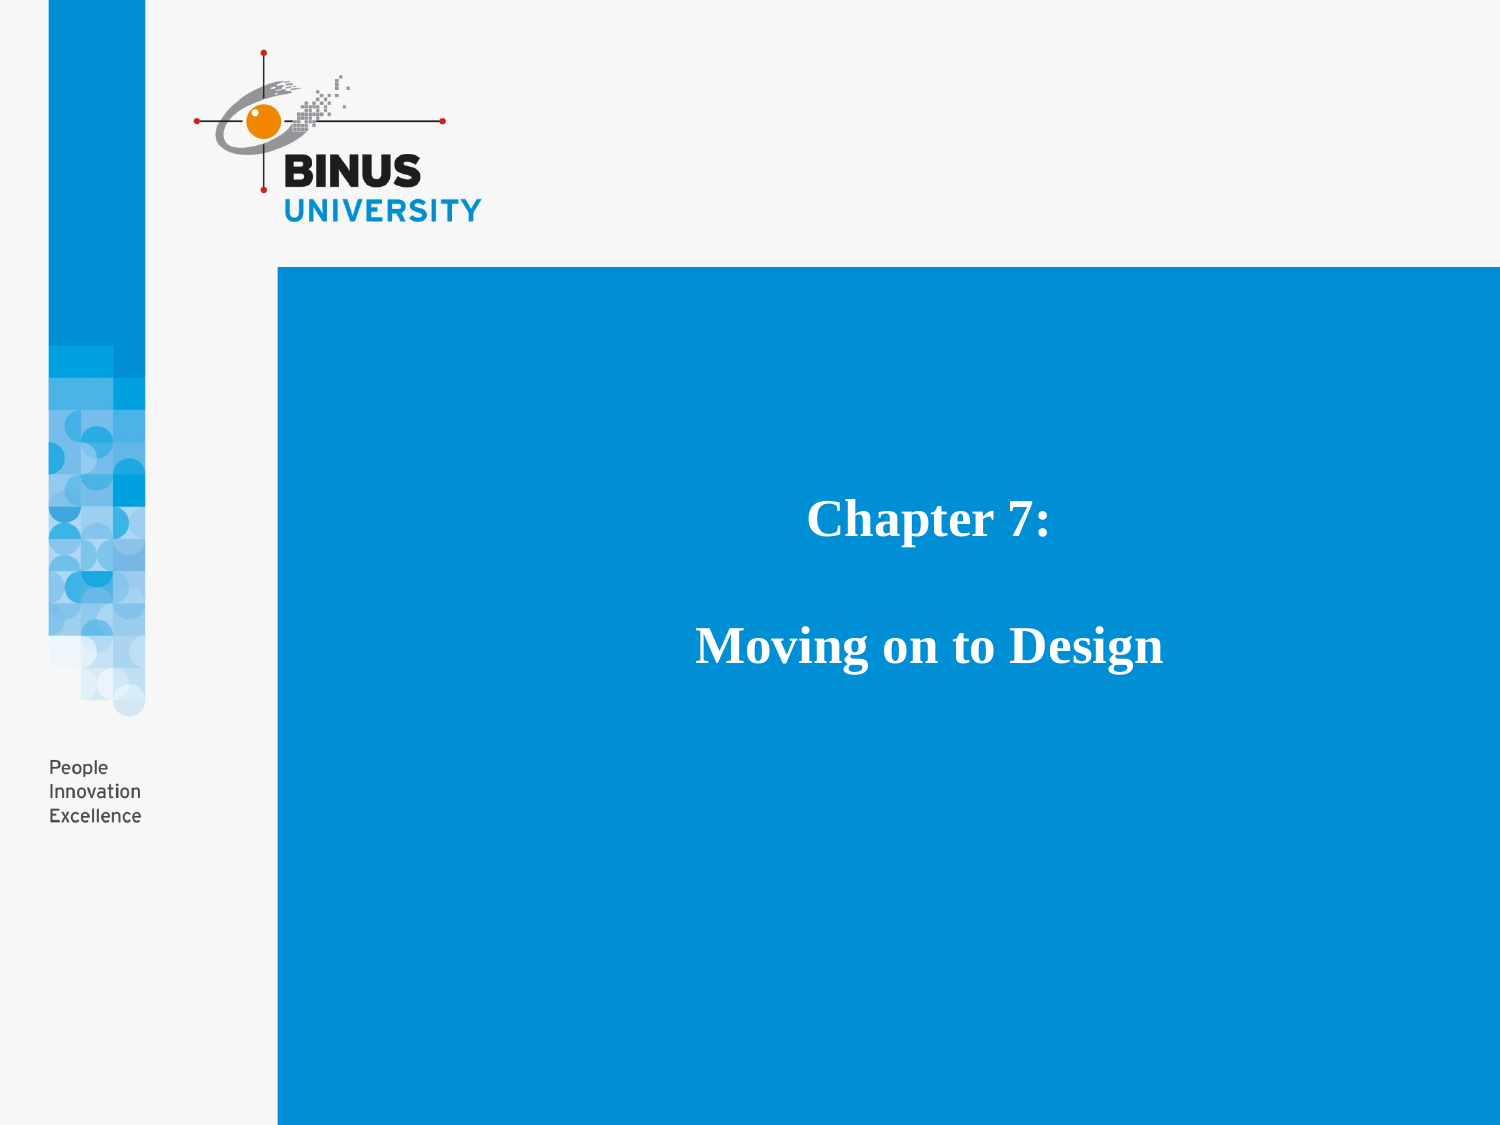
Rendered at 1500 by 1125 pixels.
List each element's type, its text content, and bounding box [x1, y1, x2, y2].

title Chapter 7: Moving on to Design [587, 474, 1272, 683]
picture [0, 0, 1500, 845]
